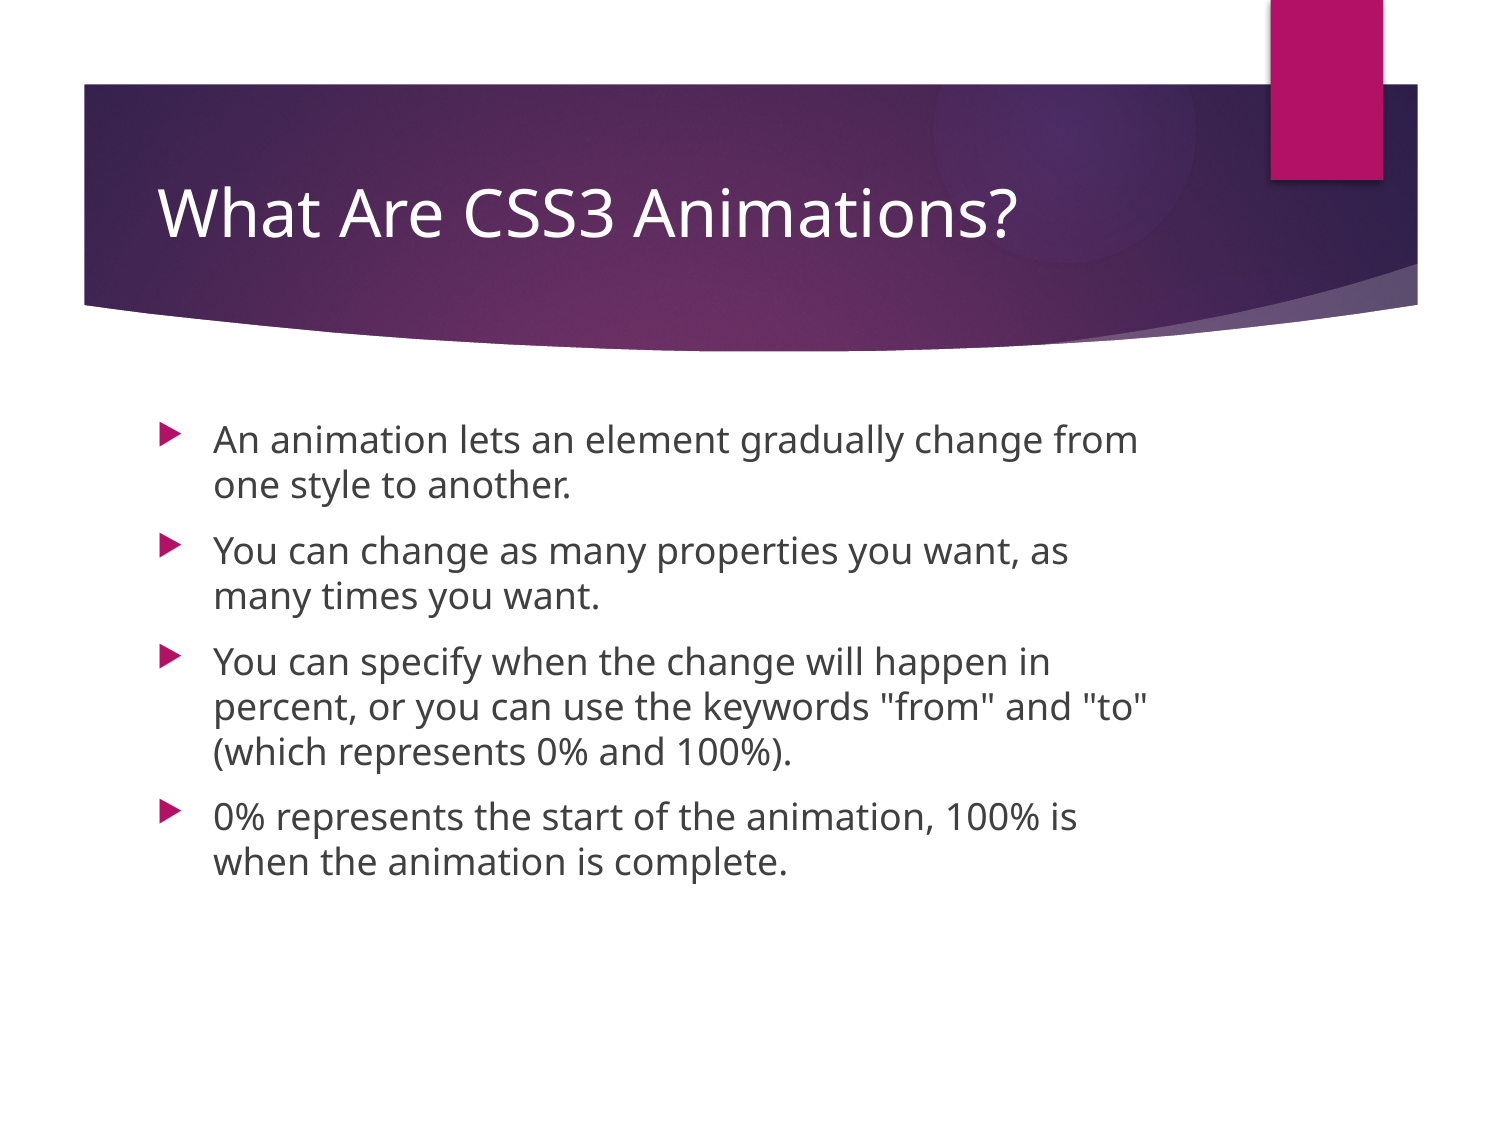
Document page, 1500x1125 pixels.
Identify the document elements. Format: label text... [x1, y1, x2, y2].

title What Are CSS3 Animations? [142, 152, 1183, 269]
list An animation lets an element gradually change from one style to another. You can change as many properties you want, as many times you want. You can specify when the change will happen in percent, or you can use the keywords "from" and "to" (which represents 0% and 100%). 0% represents the start of the animation, 100% is when the animation is complete. [141, 408, 1183, 988]
